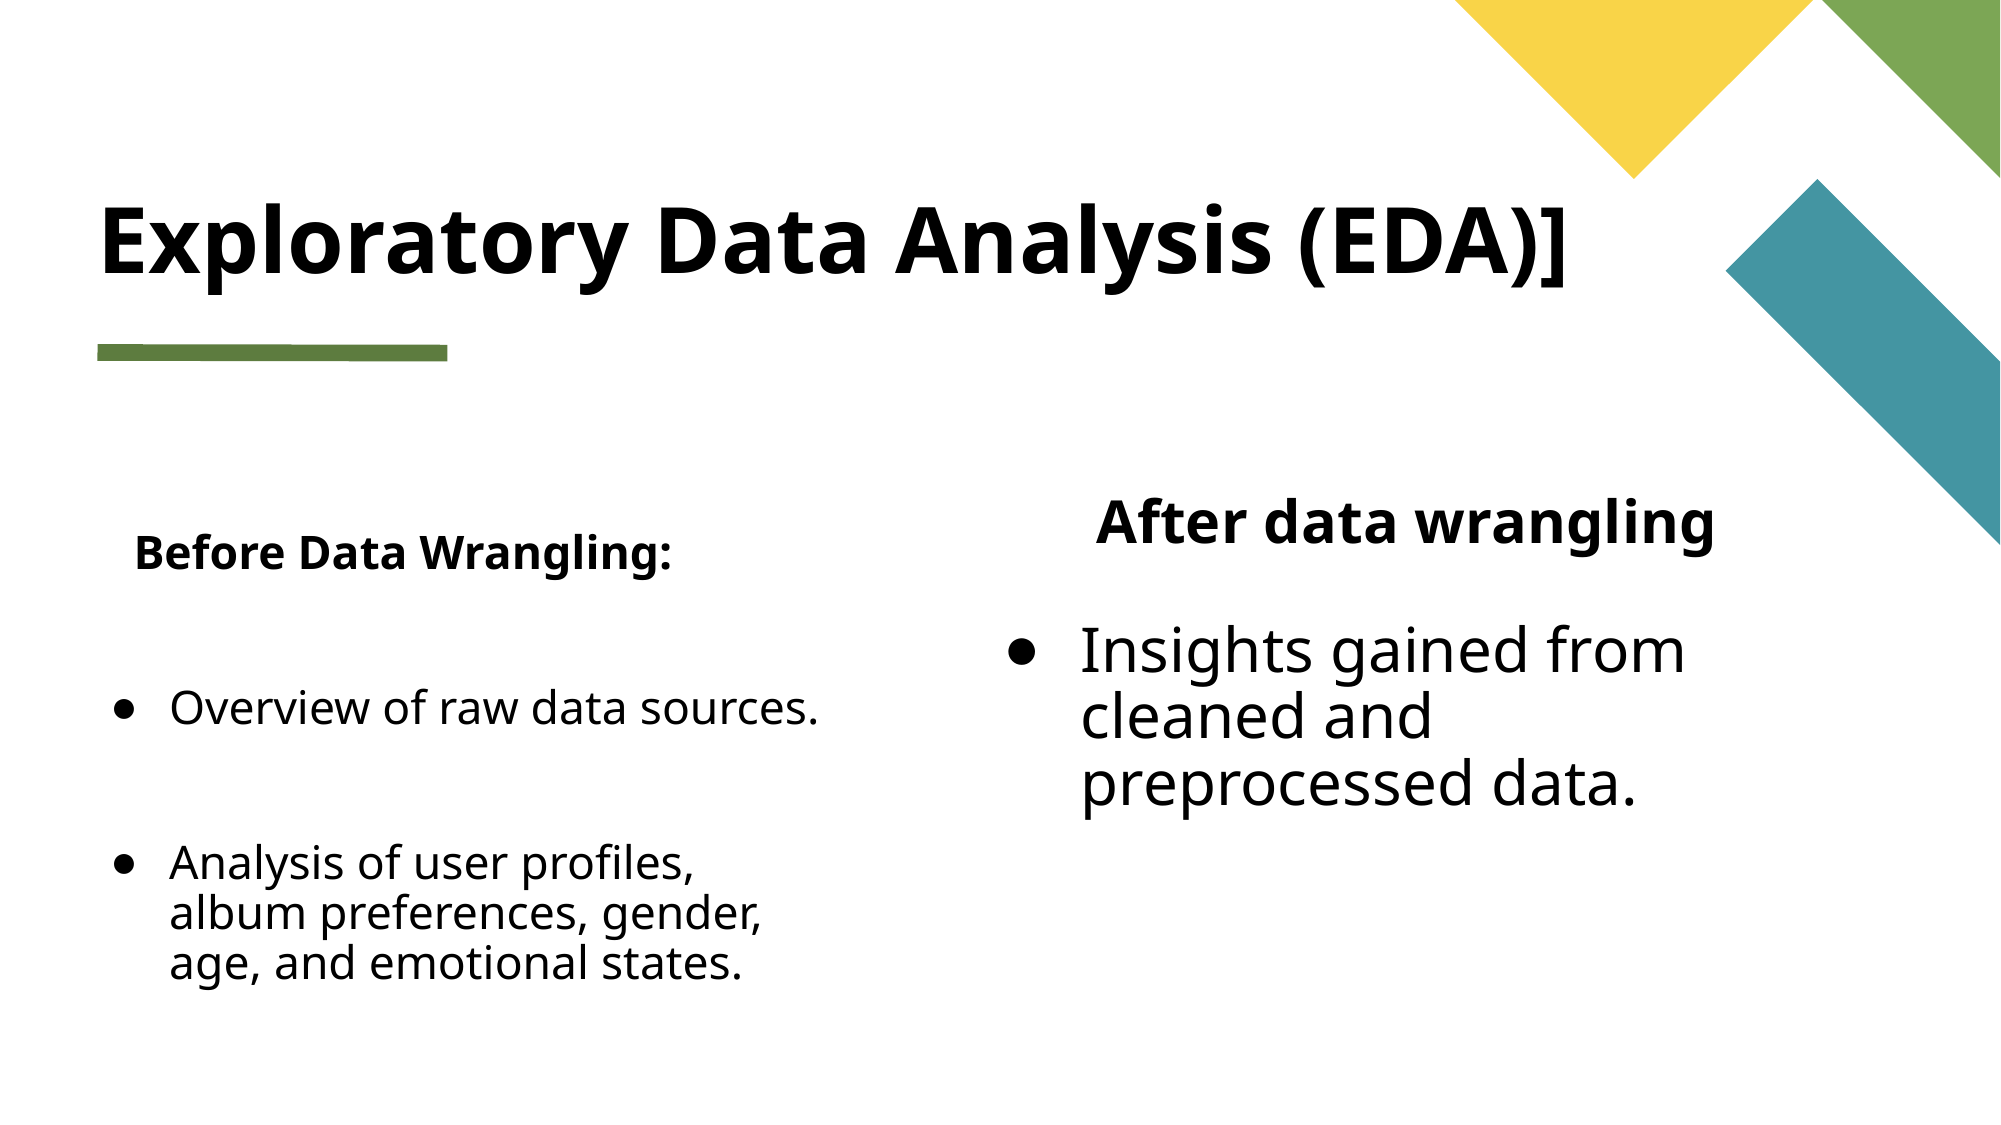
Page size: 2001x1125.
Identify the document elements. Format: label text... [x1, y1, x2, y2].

list After data wrangling Insights gained from cleaned and preprocessed data. [987, 426, 1725, 894]
title Exploratory Data Analysis (EDA)] [97, 45, 1702, 291]
list Before Data Wrangling: Overview of raw data sources. Analysis of user profiles, album preferences, gender, age, and emotional states. [97, 439, 835, 1030]
